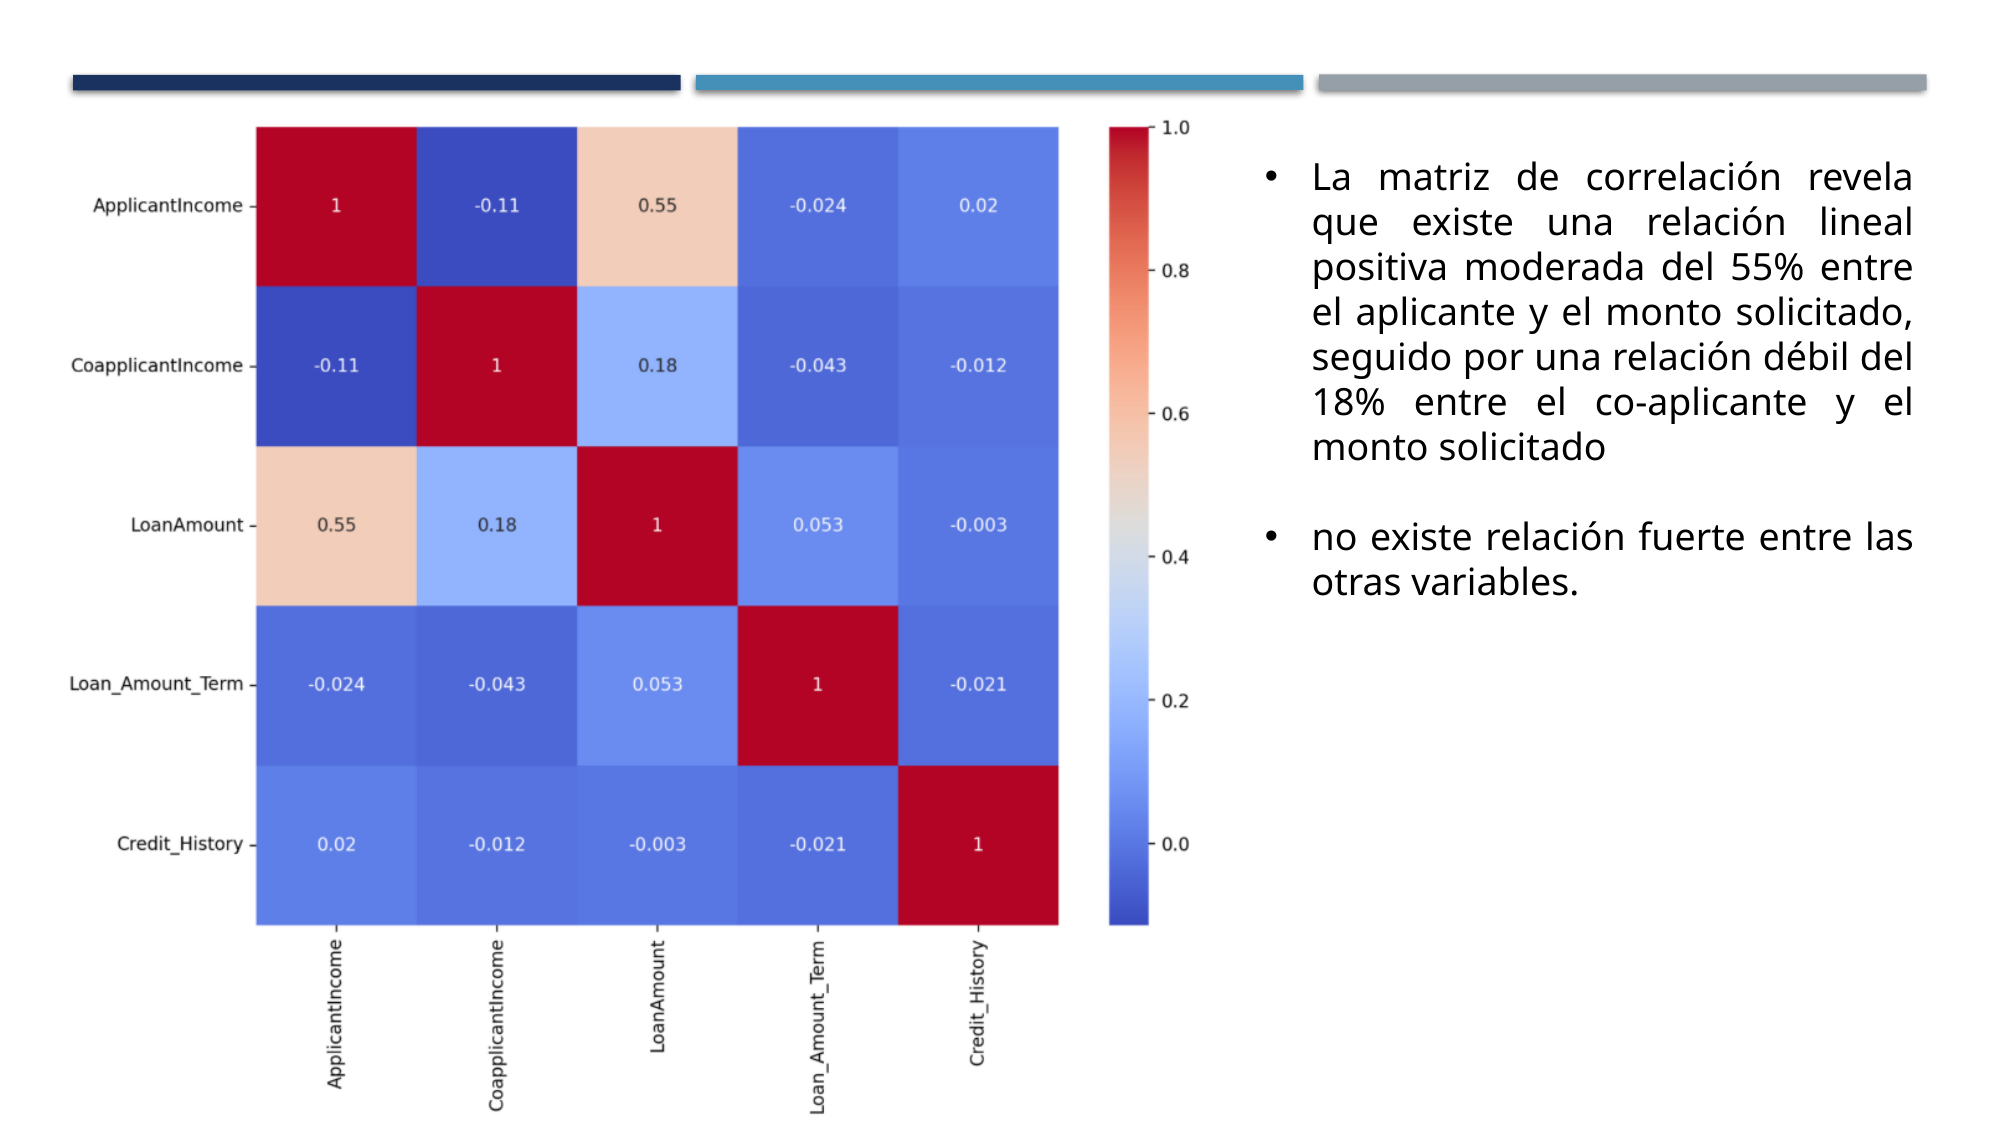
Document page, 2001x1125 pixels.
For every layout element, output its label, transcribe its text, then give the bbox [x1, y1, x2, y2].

picture [62, 112, 1201, 1125]
text_box La matriz de correlación revela que existe una relación lineal positiva moderada del 55% entre el aplicante y el monto solicitado, seguido por una relación débil del 18% entre el co-aplicante y el monto solicitado no existe relación fuerte entre las otras variables. [1250, 145, 1930, 611]
